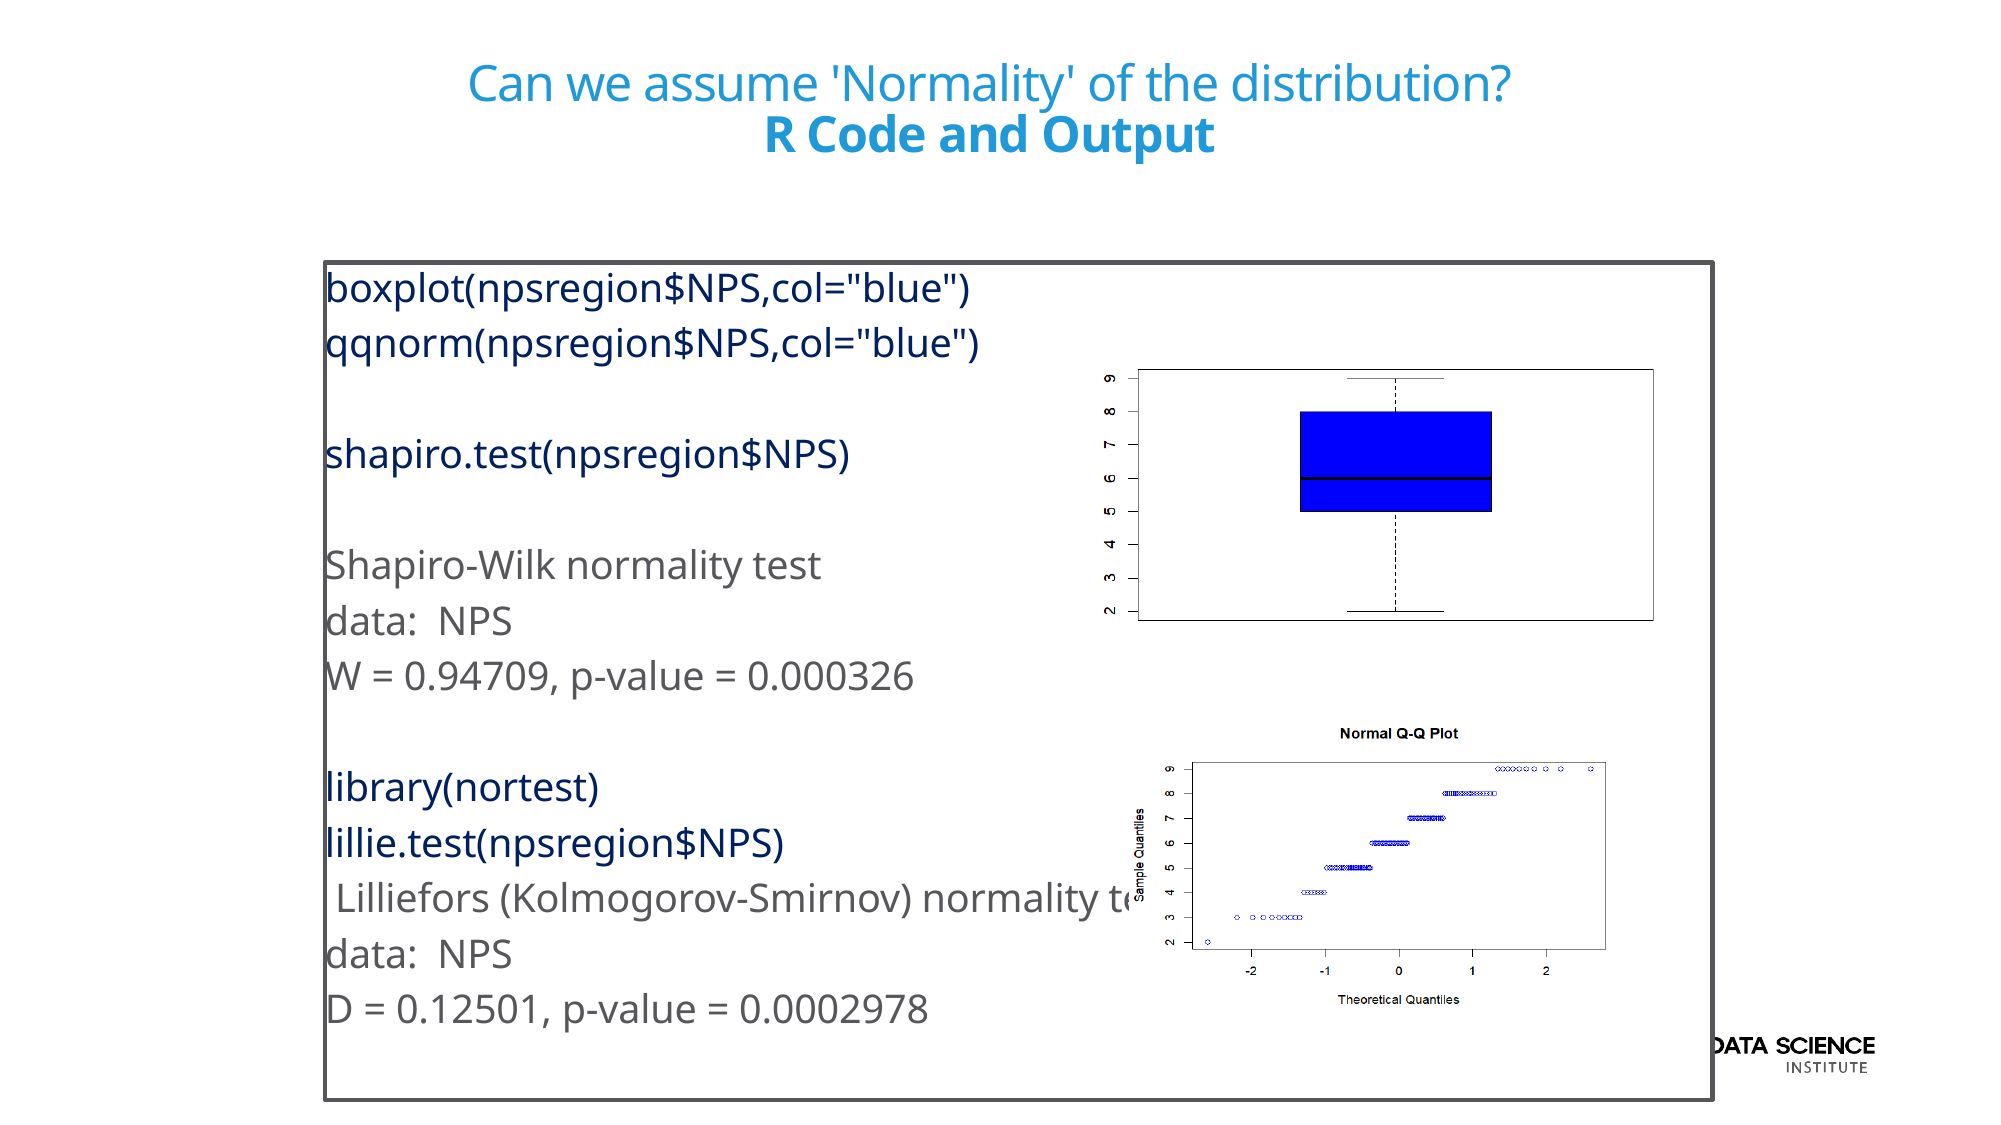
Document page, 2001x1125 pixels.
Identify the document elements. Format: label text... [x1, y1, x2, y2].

picture [1058, 290, 1693, 1022]
picture [1828, 1037, 1844, 1054]
picture [1792, 1062, 1801, 1073]
picture [1804, 1061, 1811, 1073]
title Can we assume 'Normality' of the distribution? R Code and Output [314, 31, 1665, 192]
picture [1776, 1037, 1808, 1054]
picture [1860, 1062, 1867, 1073]
picture [1839, 1062, 1847, 1073]
list boxplot(npsregion$NPS,col="blue") qqnorm(npsregion$NPS,col="blue") shapiro.test(npsregion$NPS) Shapiro-Wilk normality test data: NPS W = 0.94709, p-value = 0.000326 library(nortest) lillie.test(npsregion$NPS) Lilliefors (Kolmogorov-Smirnov) normality test data: NPS D = 0.12501, p-value = 0.0002978 [323, 260, 1715, 1102]
picture [1845, 1037, 1862, 1054]
